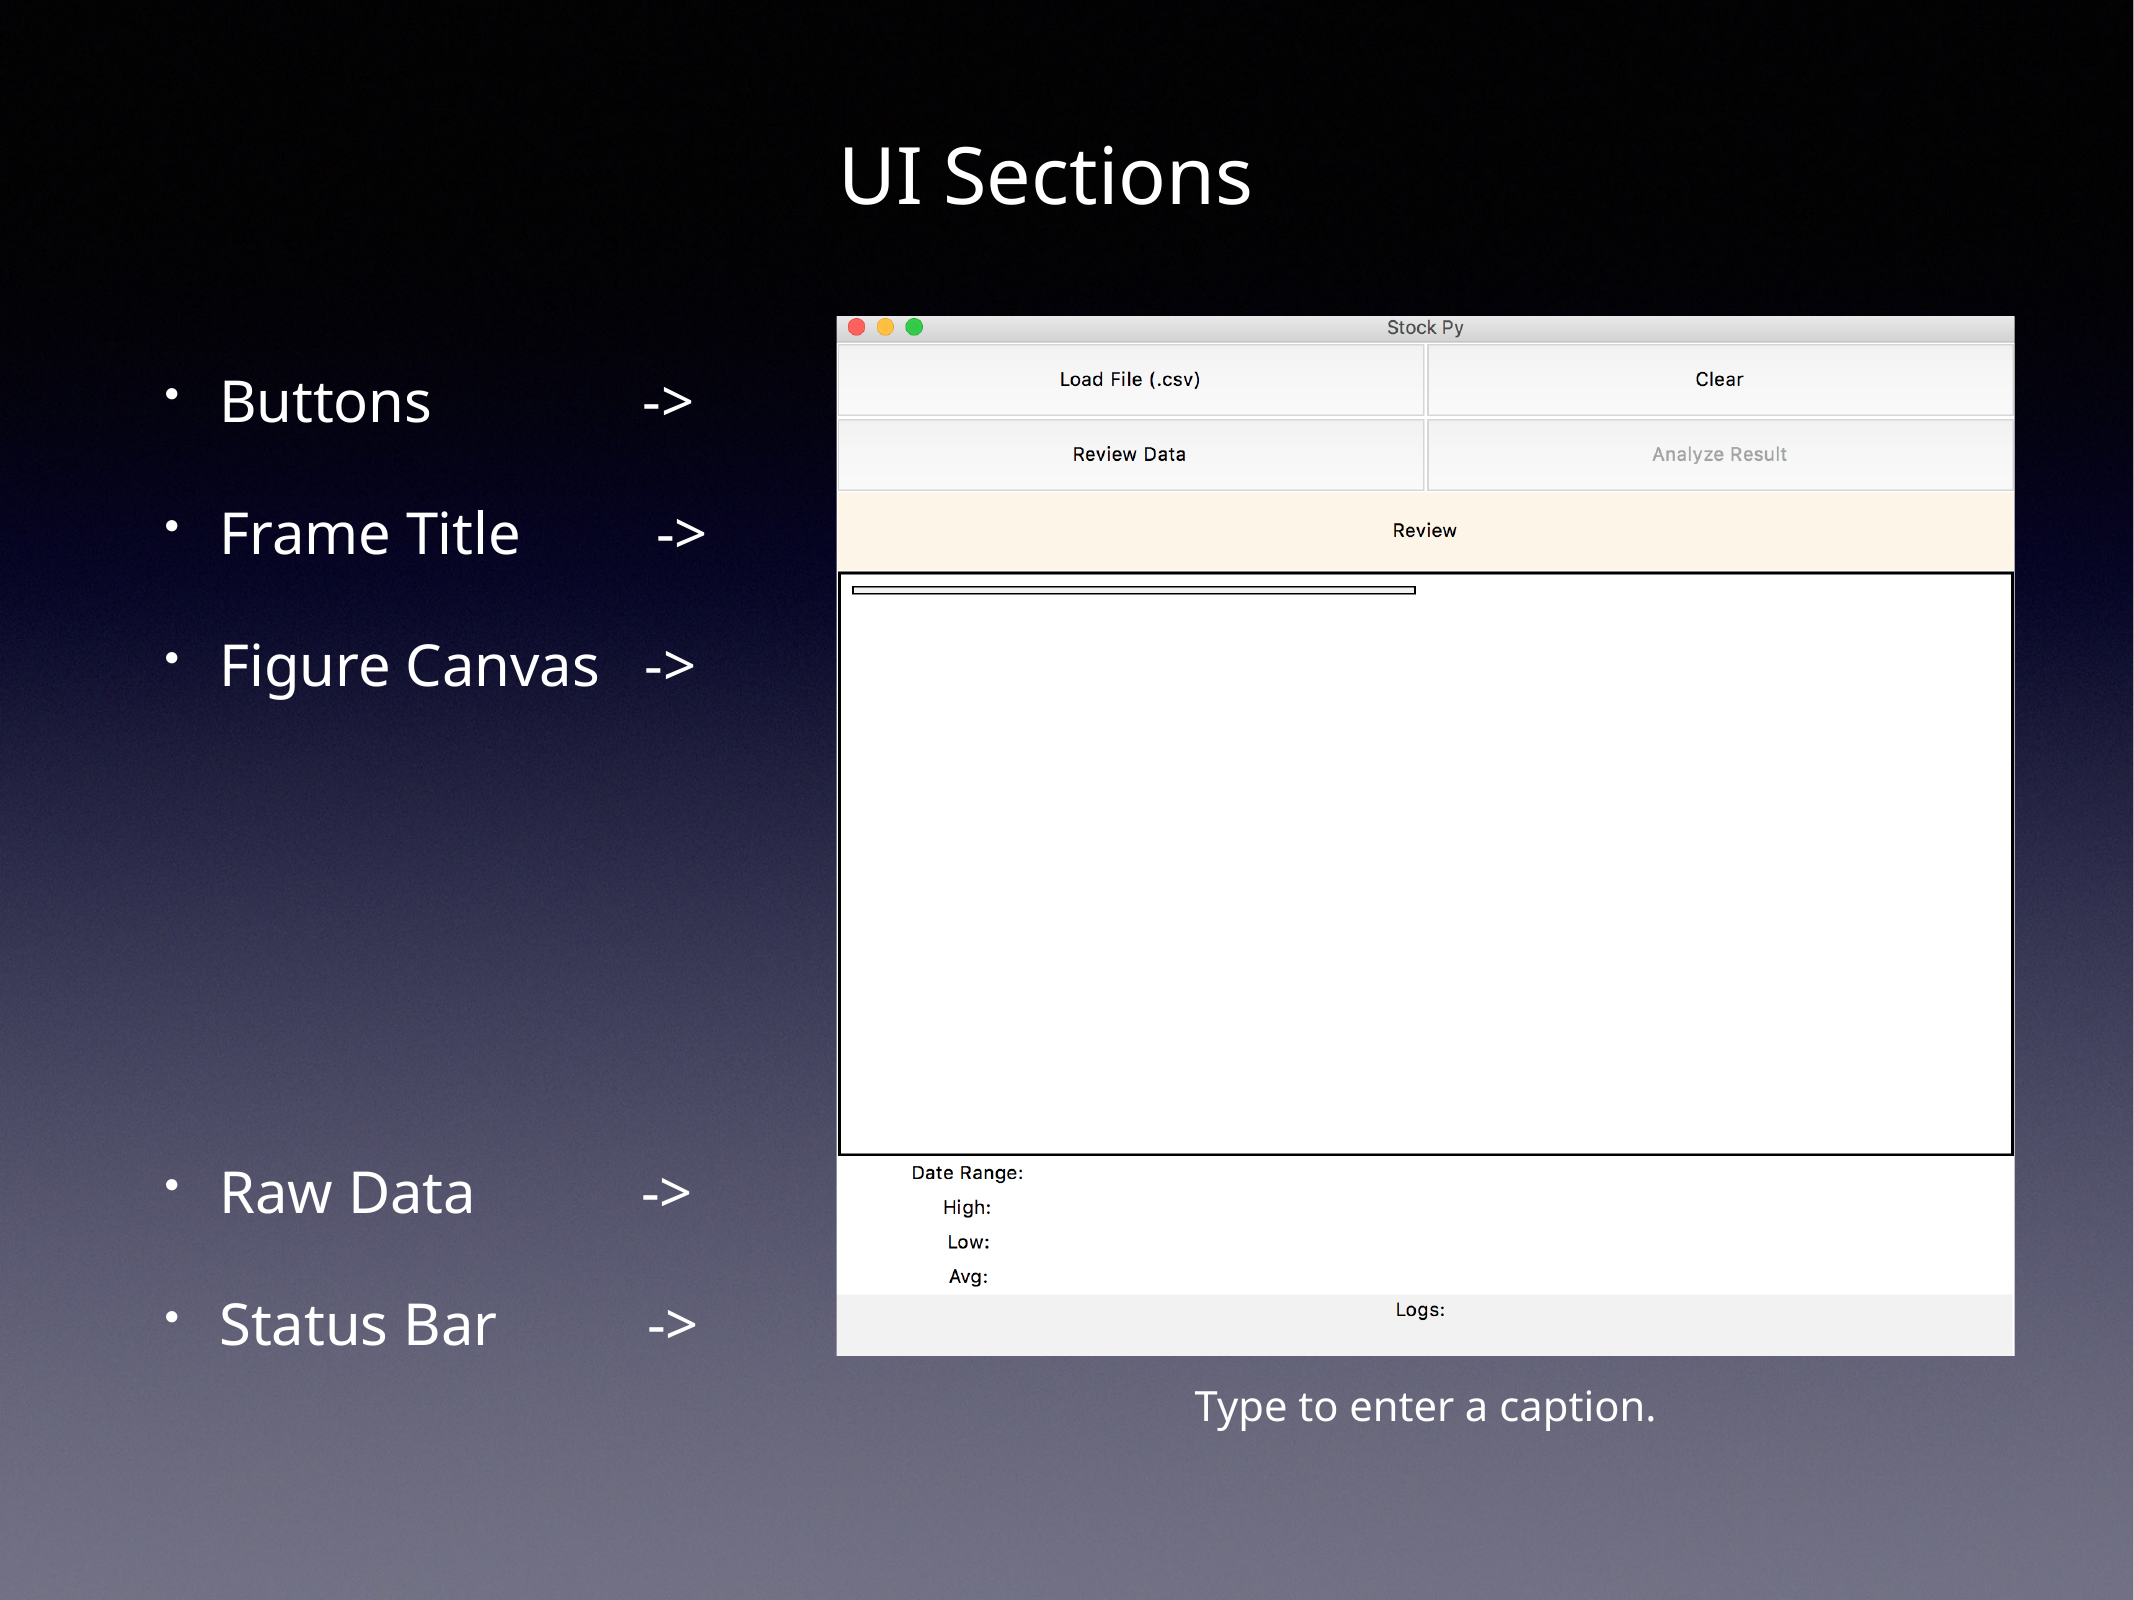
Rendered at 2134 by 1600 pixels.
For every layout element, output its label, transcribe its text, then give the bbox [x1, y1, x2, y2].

picture [0, 0, 2134, 1600]
list Buttons -> Frame Title -> Figure Canvas -> Raw Data -> Status Bar -> [155, 344, 826, 1377]
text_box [836, 315, 2015, 1443]
text_box UI Sections [572, 117, 1520, 229]
